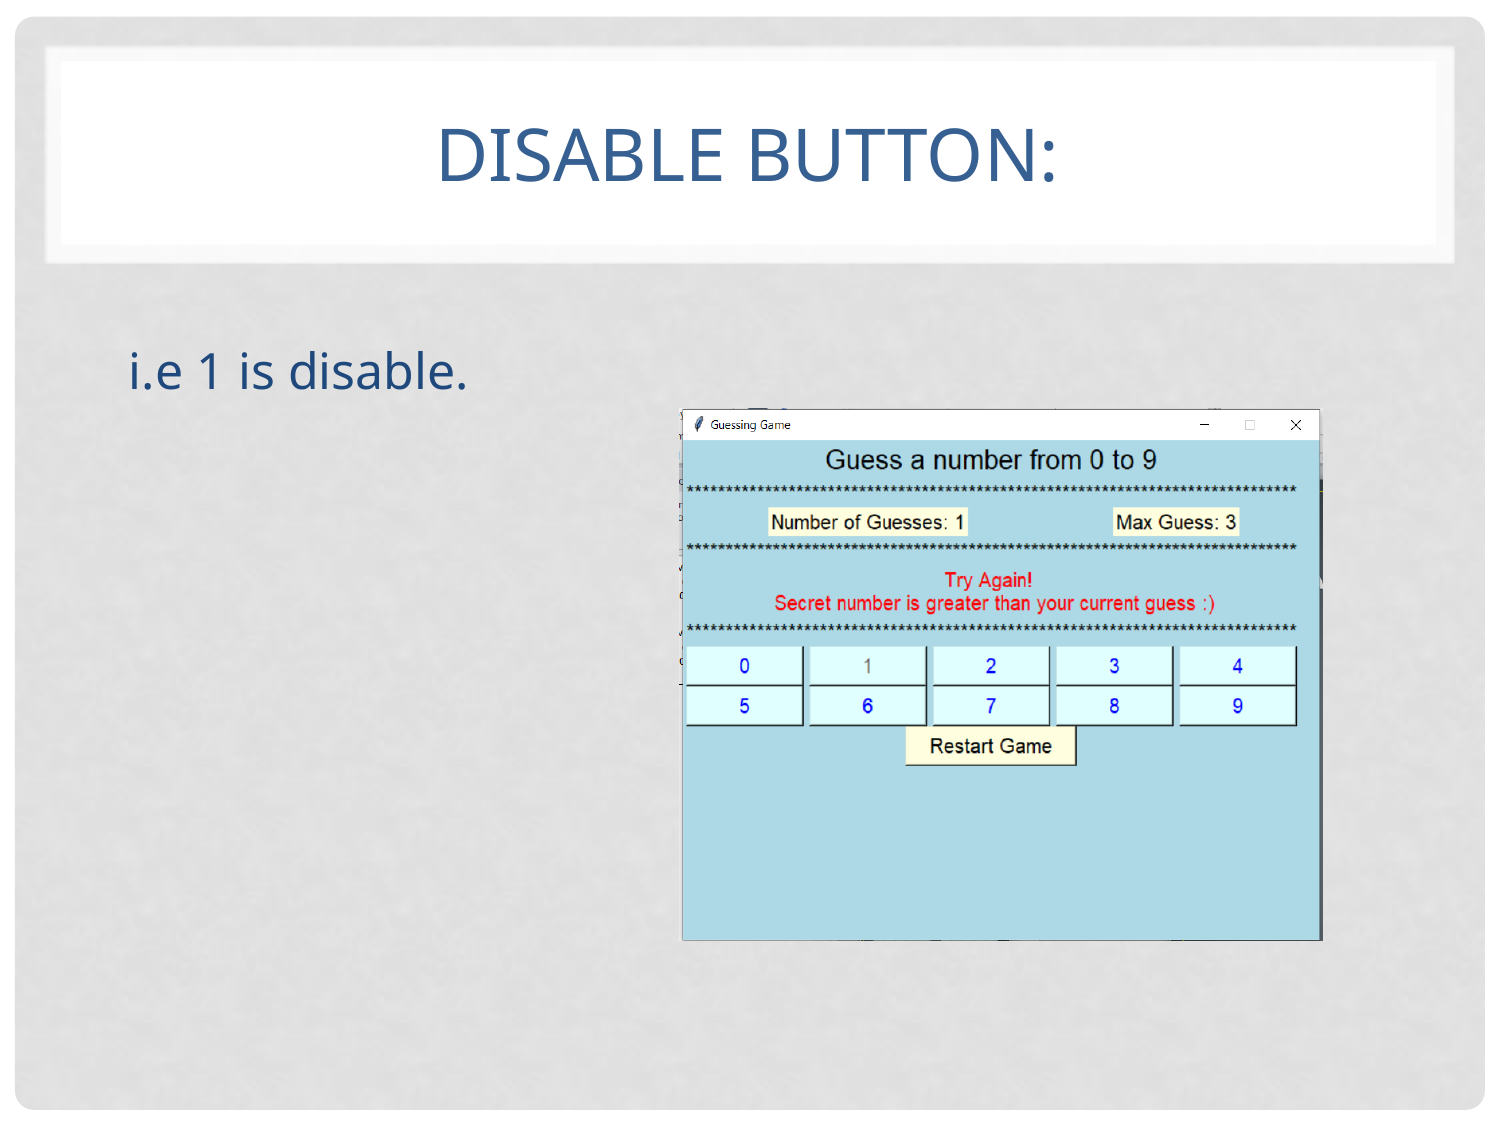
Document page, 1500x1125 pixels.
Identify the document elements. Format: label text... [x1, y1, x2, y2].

picture [678, 408, 1323, 941]
list i.e 1 is disable. [75, 262, 715, 1005]
title Disable Button: [69, 66, 1425, 238]
